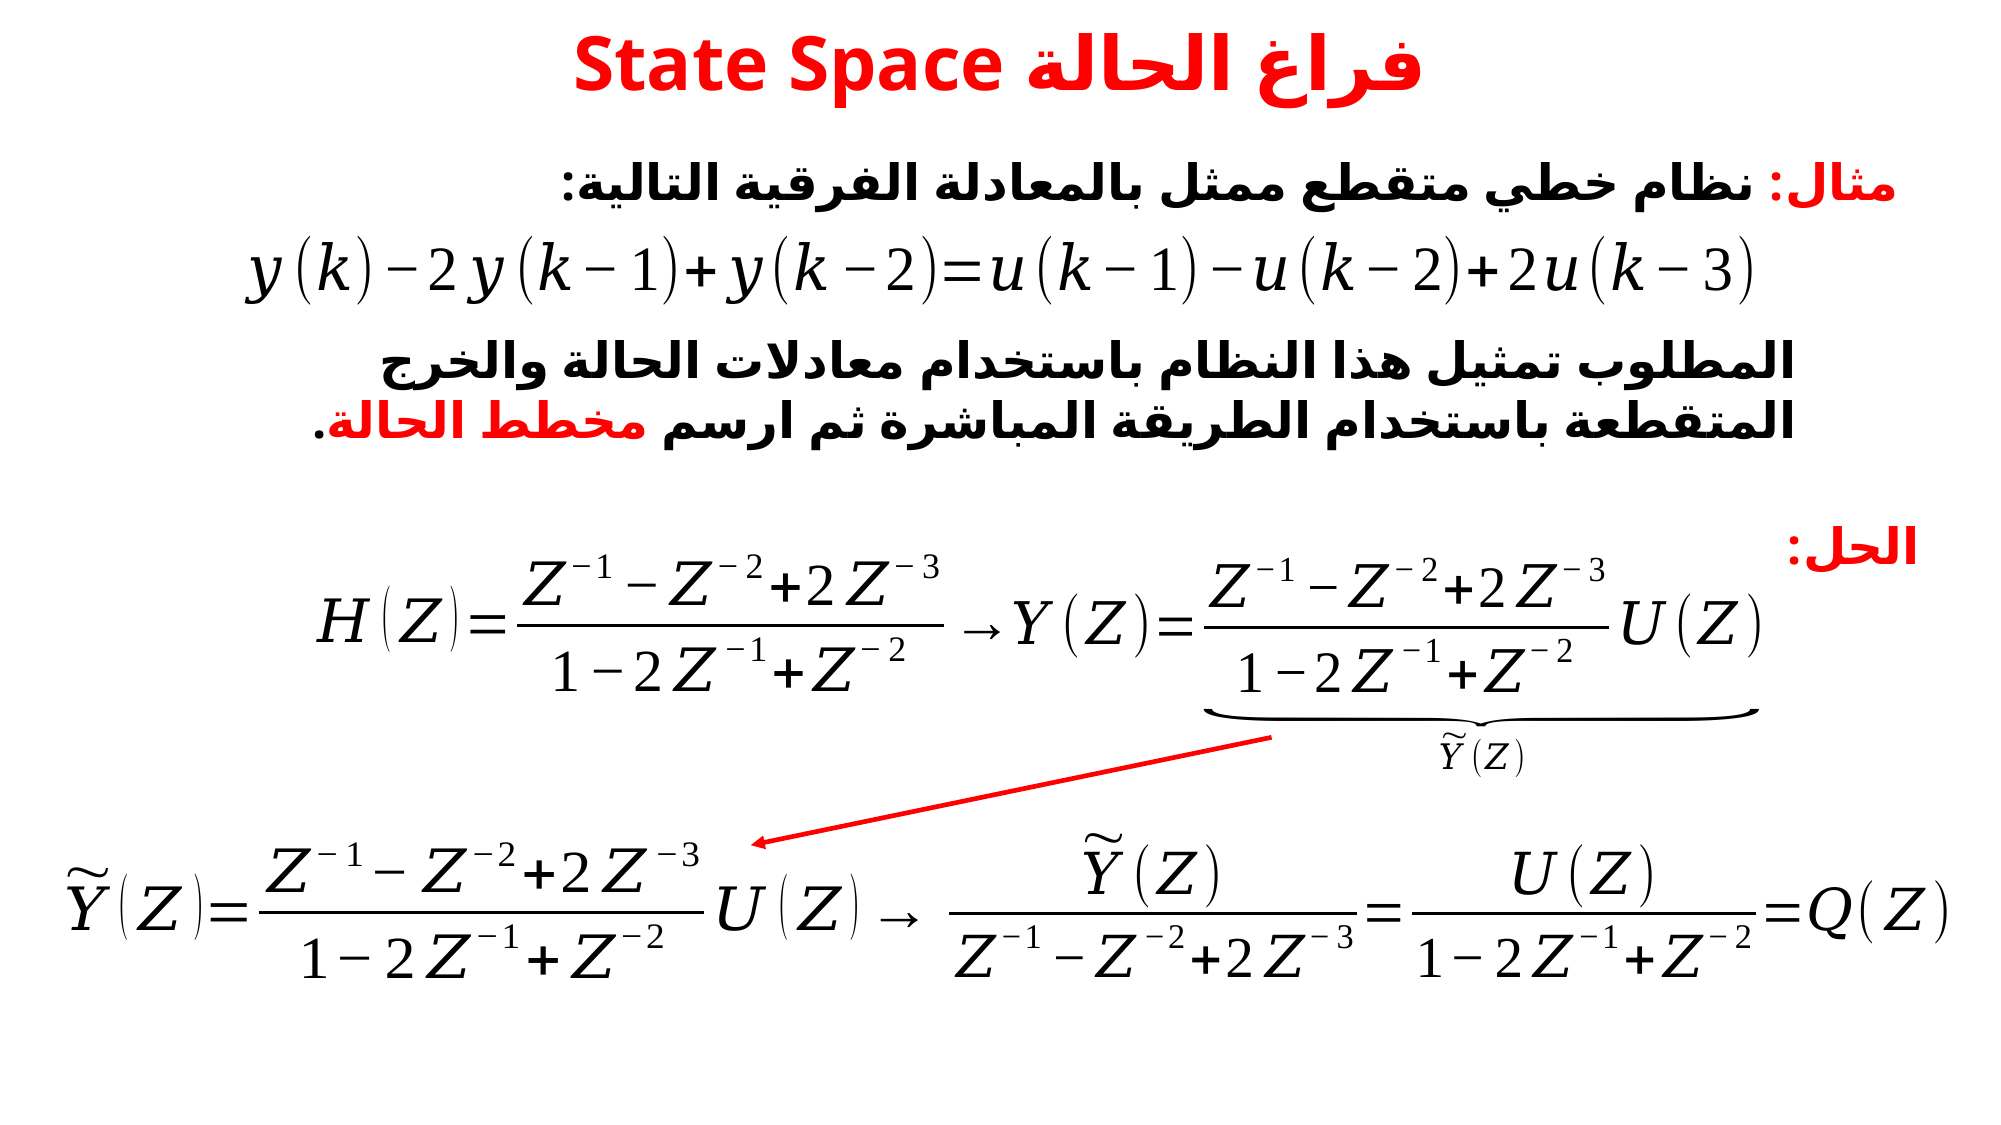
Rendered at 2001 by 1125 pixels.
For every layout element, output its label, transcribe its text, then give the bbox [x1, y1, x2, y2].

text_box مثال: نظام خطي متقطع ممثل بالمعادلة الفرقية التالية: [538, 142, 1914, 218]
text_box المطلوب تمثيل هذا النظام باستخدام معادلات الحالة والخرج المتقطعة باستخدام الطريقة المباشرة ثم ارسم مخطط الحالة. [229, 320, 1813, 456]
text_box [750, 737, 1272, 846]
text_box الحل: [1759, 507, 1935, 582]
title فراغ الحالة State Space [137, 0, 1863, 134]
